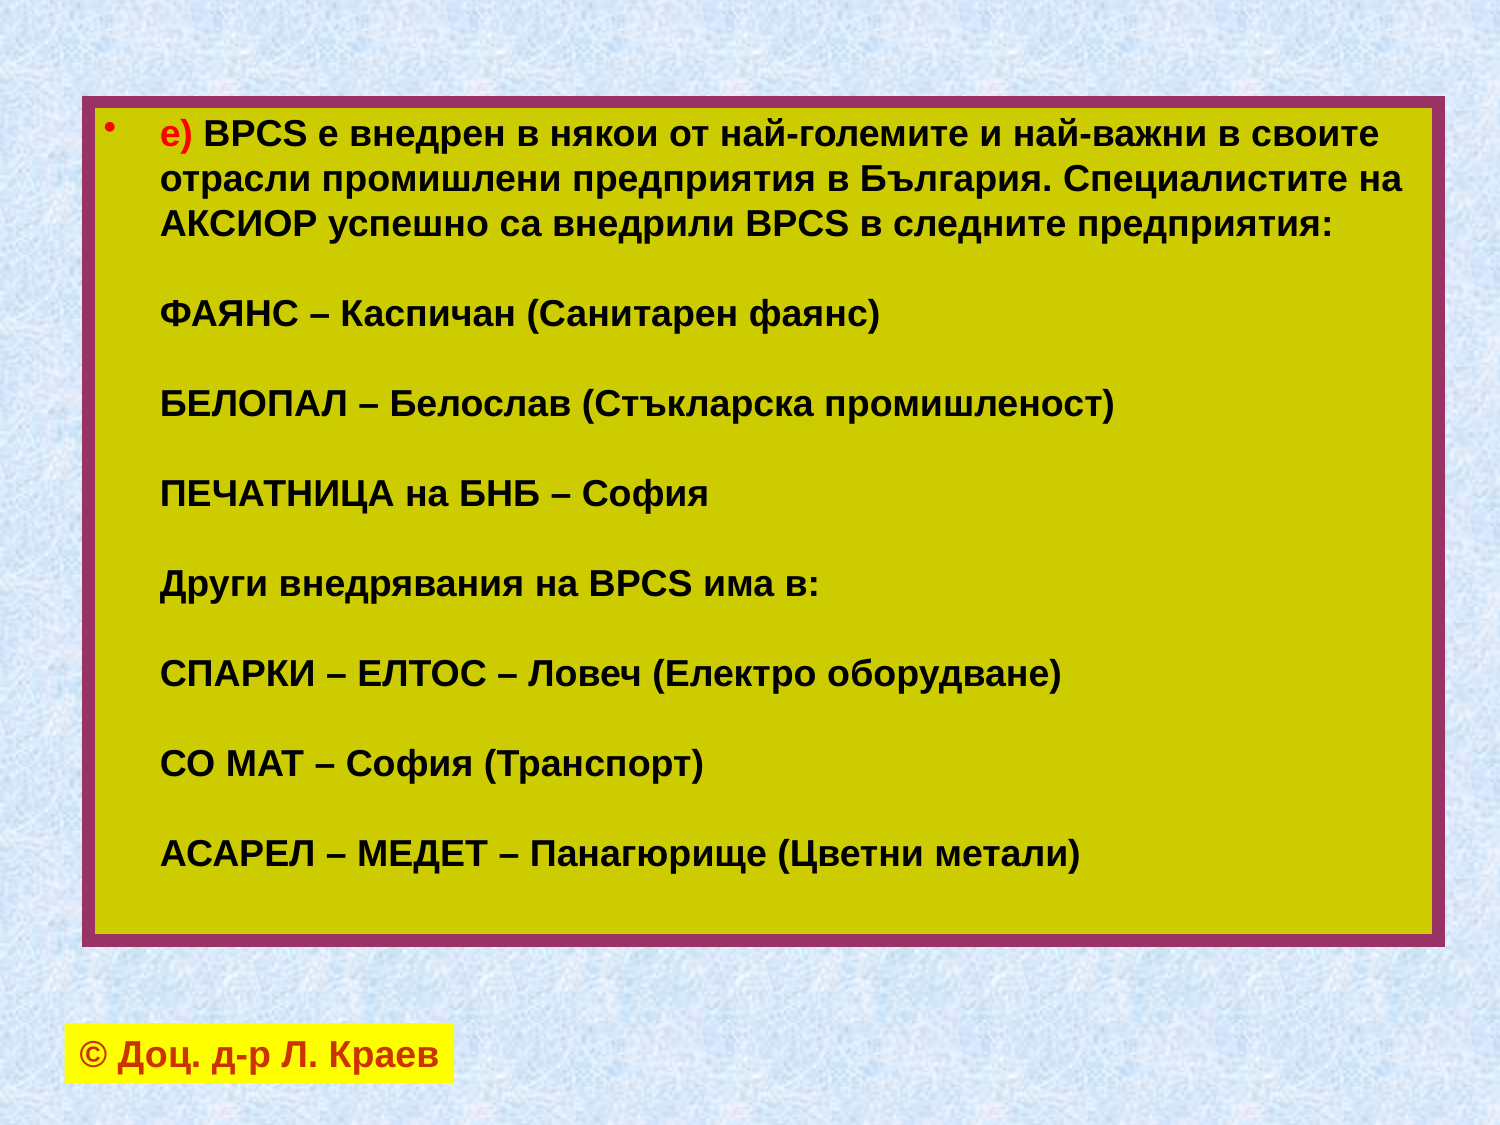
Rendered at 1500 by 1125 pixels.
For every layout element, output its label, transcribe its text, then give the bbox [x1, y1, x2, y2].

picture [0, 0, 1500, 1125]
text_box © Доц. д-р Л. Краев [64, 1023, 455, 1083]
list е) BPCS е внедрен в някои от най-големите и най-важни в своите отрасли промишлени предприятия в България. Специалистите на AКСИОР успешно са внедрили BPCS в следните предприятия: ФАЯНС – Каспичан (Санитарен фаянс) БЕЛОПАЛ – Белослав (Стъкларска промишленост) ПЕЧАТНИЦА на БНБ – София Други внедрявания на BPCS има в: СПАРКИ – ЕЛТОС – Ловеч (Електро оборудване) СО MAT – София (Транспорт) АСАРЕЛ – МЕДЕТ – Панагюрище (Цветни метали) [88, 101, 1439, 941]
